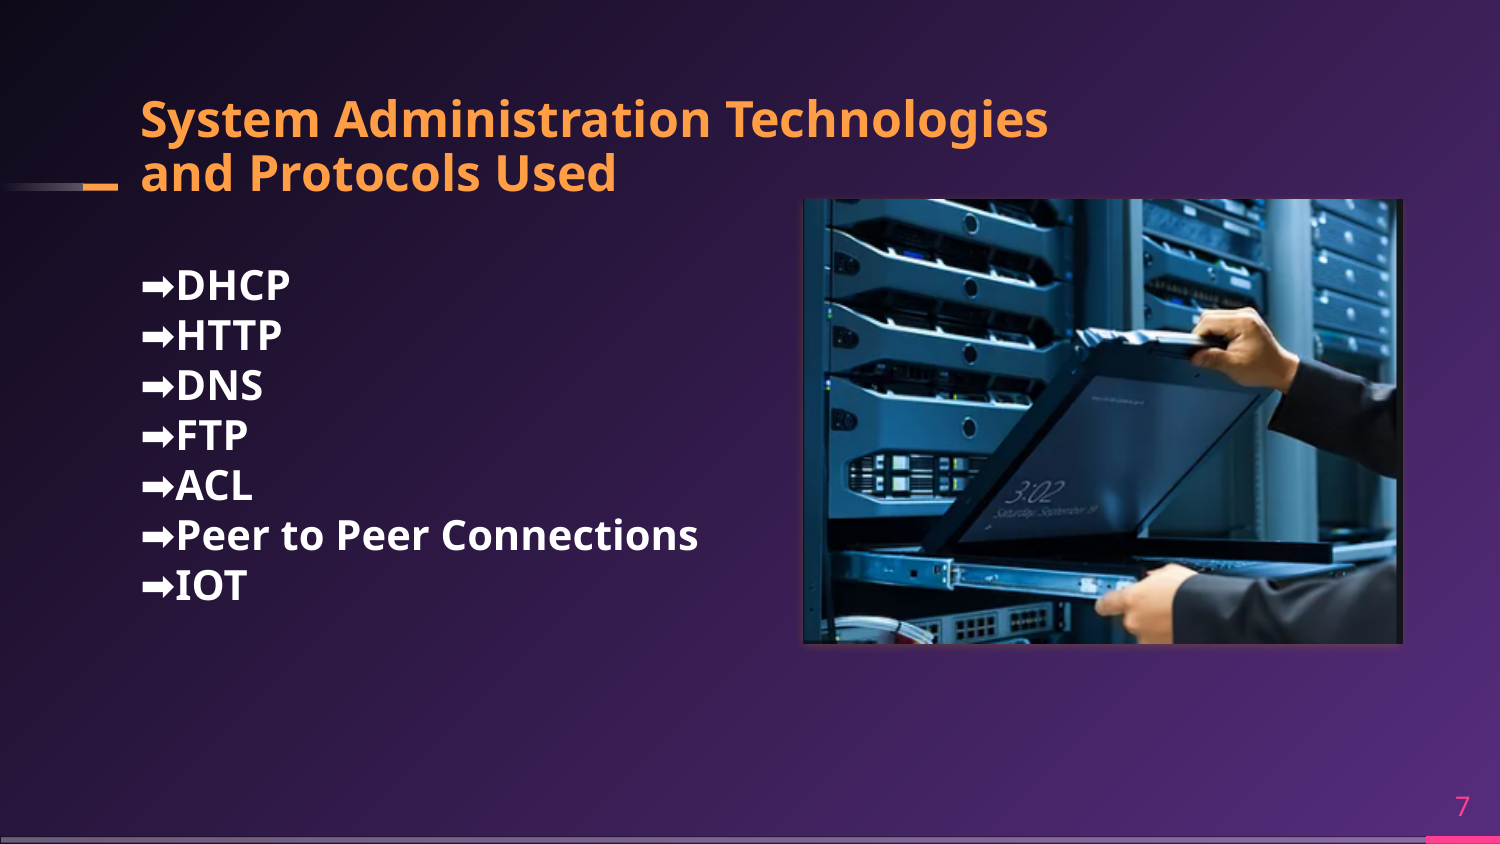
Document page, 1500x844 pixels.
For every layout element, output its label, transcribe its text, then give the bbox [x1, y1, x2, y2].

picture [803, 199, 1403, 644]
slide_number ‹#› [1426, 779, 1500, 837]
title System Administration Technologies and Protocols Used [140, 67, 1133, 203]
list ➡️DHCP ➡️HTTP ➡️DNS ➡️FTP ➡️ACL ➡️Peer to Peer Connections ➡️IOT [140, 258, 732, 757]
